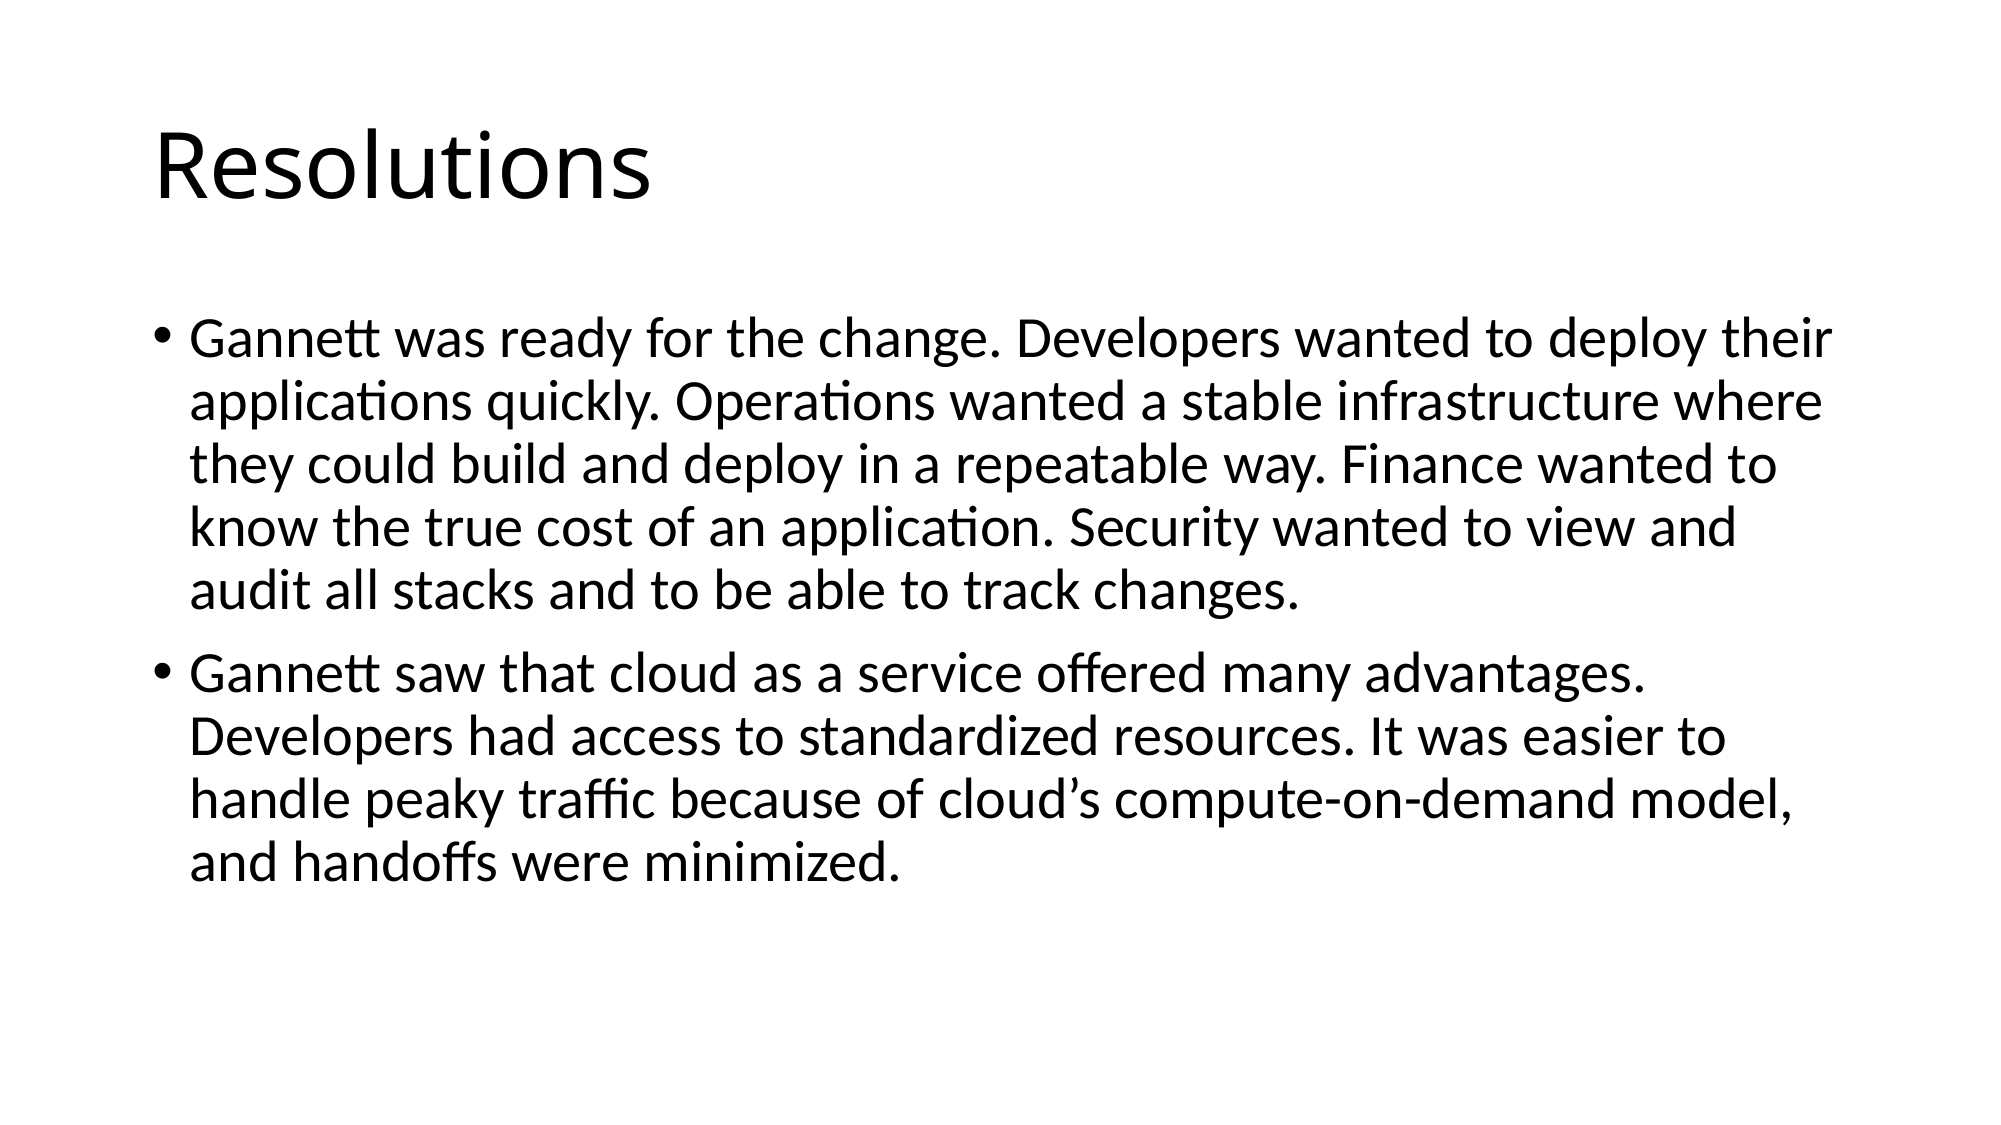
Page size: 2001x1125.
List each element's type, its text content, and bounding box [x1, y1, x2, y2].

title Resolutions [137, 59, 1863, 278]
list Gannett was ready for the change. Developers wanted to deploy their applications quickly. Operations wanted a stable infrastructure where they could build and deploy in a repeatable way. Finance wanted to know the true cost of an application. Security wanted to view and audit all stacks and to be able to track changes. Gannett saw that cloud as a service offered many advantages. Developers had access to standardized resources. It was easier to handle peaky traffic because of cloud’s compute-on-demand model, and handoffs were minimized. [137, 299, 1863, 1014]
